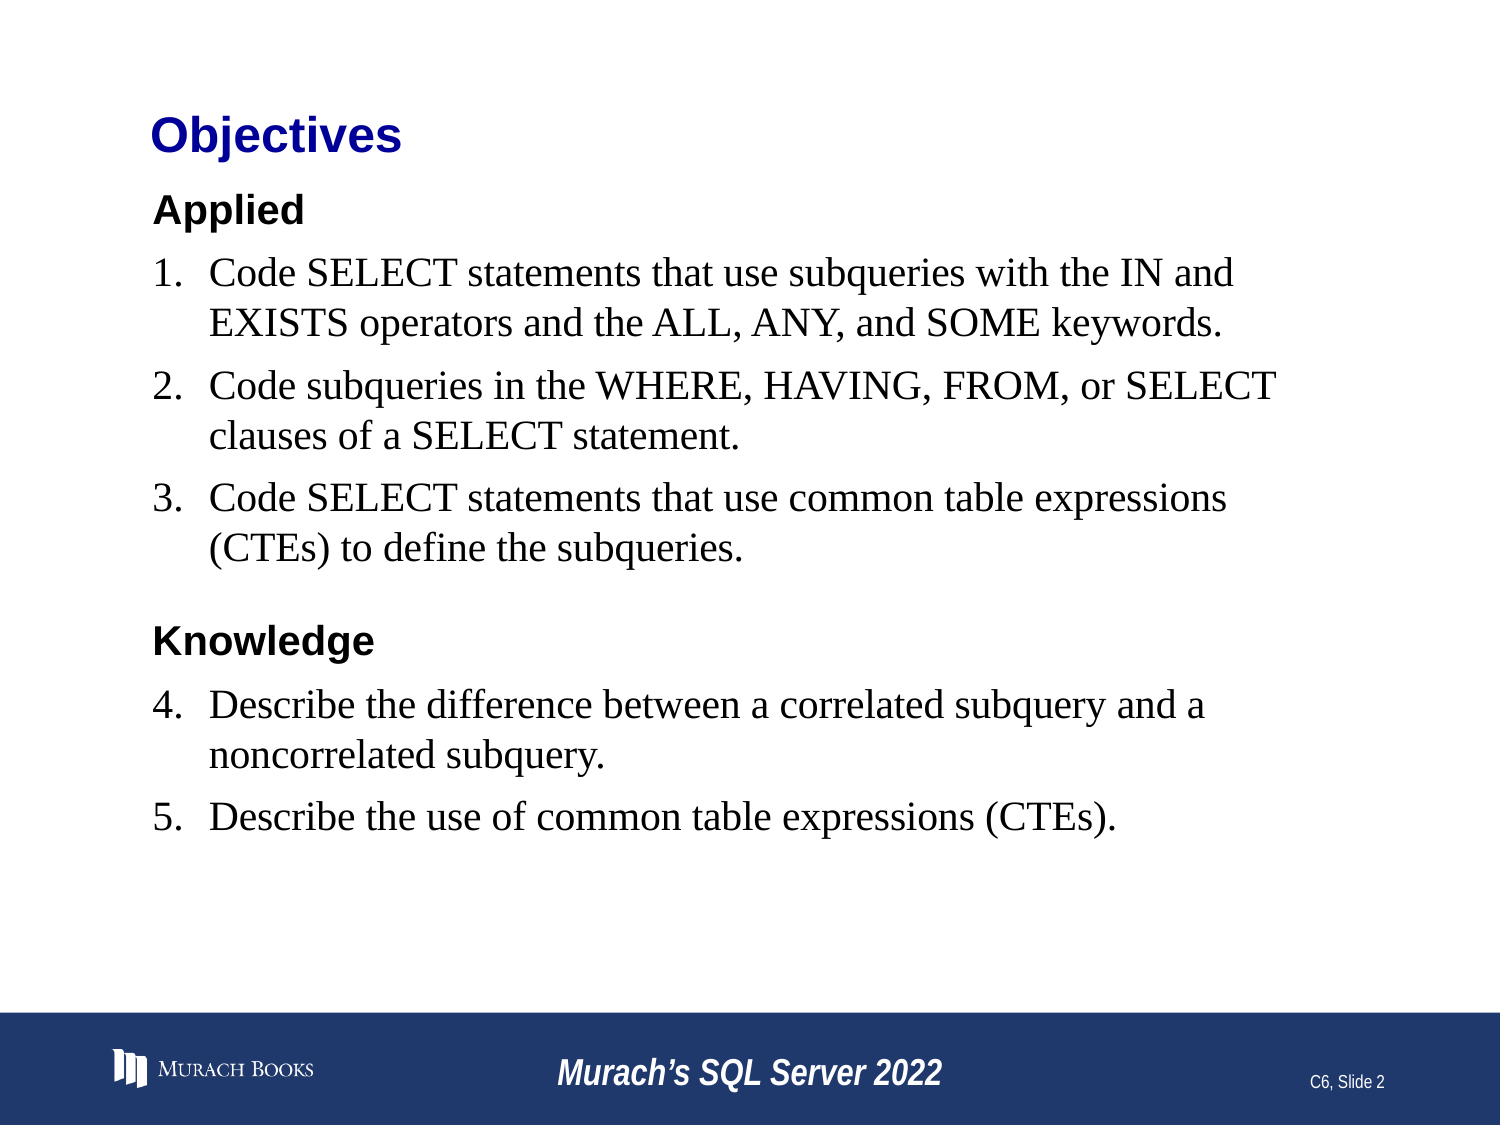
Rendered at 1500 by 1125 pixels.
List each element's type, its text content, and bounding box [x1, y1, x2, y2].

slide_number C6, Slide 2 [1087, 1025, 1400, 1100]
footer [12, 1025, 450, 1100]
list Applied Code SELECT statements that use subqueries with the IN and EXISTS operators and the ALL, ANY, and SOME keywords. Code subqueries in the WHERE, HAVING, FROM, or SELECT clauses of a SELECT statement. Code SELECT statements that use common table expressions (CTEs) to define the subqueries. Knowledge Describe the difference between a correlated subquery and a noncorrelated subquery. Describe the use of common table expressions (CTEs). [137, 174, 1350, 975]
slide_number Murach’s SQL Server 2022 [450, 1025, 1050, 1100]
title Objectives [150, 102, 1350, 164]
